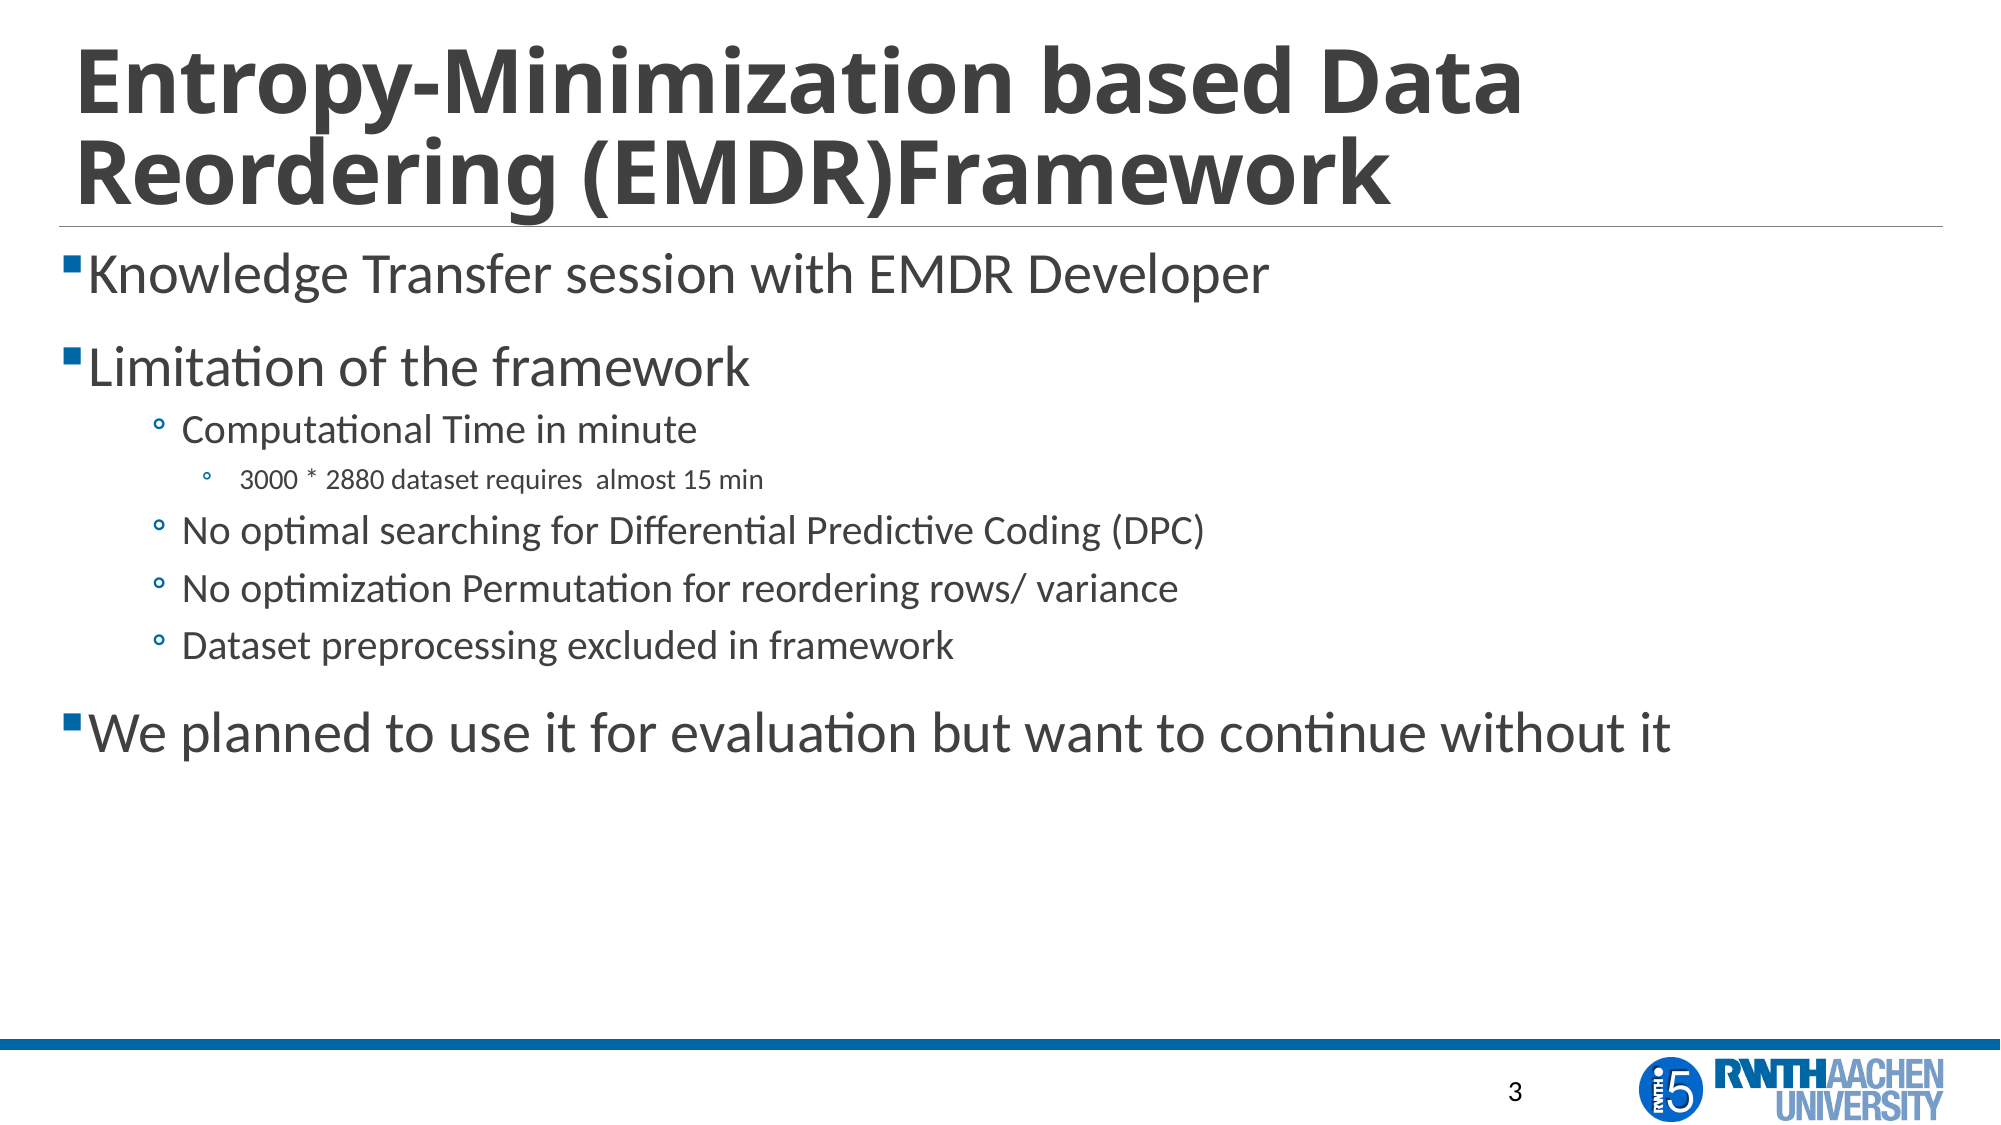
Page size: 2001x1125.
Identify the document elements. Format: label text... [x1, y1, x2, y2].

list Knowledge Transfer session with EMDR Developer Limitation of the framework Computational Time in minute 3000 * 2880 dataset requires almost 15 min No optimal searching for Differential Predictive Coding (DPC) No optimization Permutation for reordering rows/ variance Dataset preprocessing excluded in framework We planned to use it for evaluation but want to continue without it [58, 236, 1944, 963]
title Entropy-Minimization based Data Reordering (EMDR)Framework [58, 31, 1944, 230]
picture [1639, 1057, 1703, 1122]
slide_number 3 [1407, 1059, 1623, 1120]
picture [1715, 1058, 1944, 1122]
